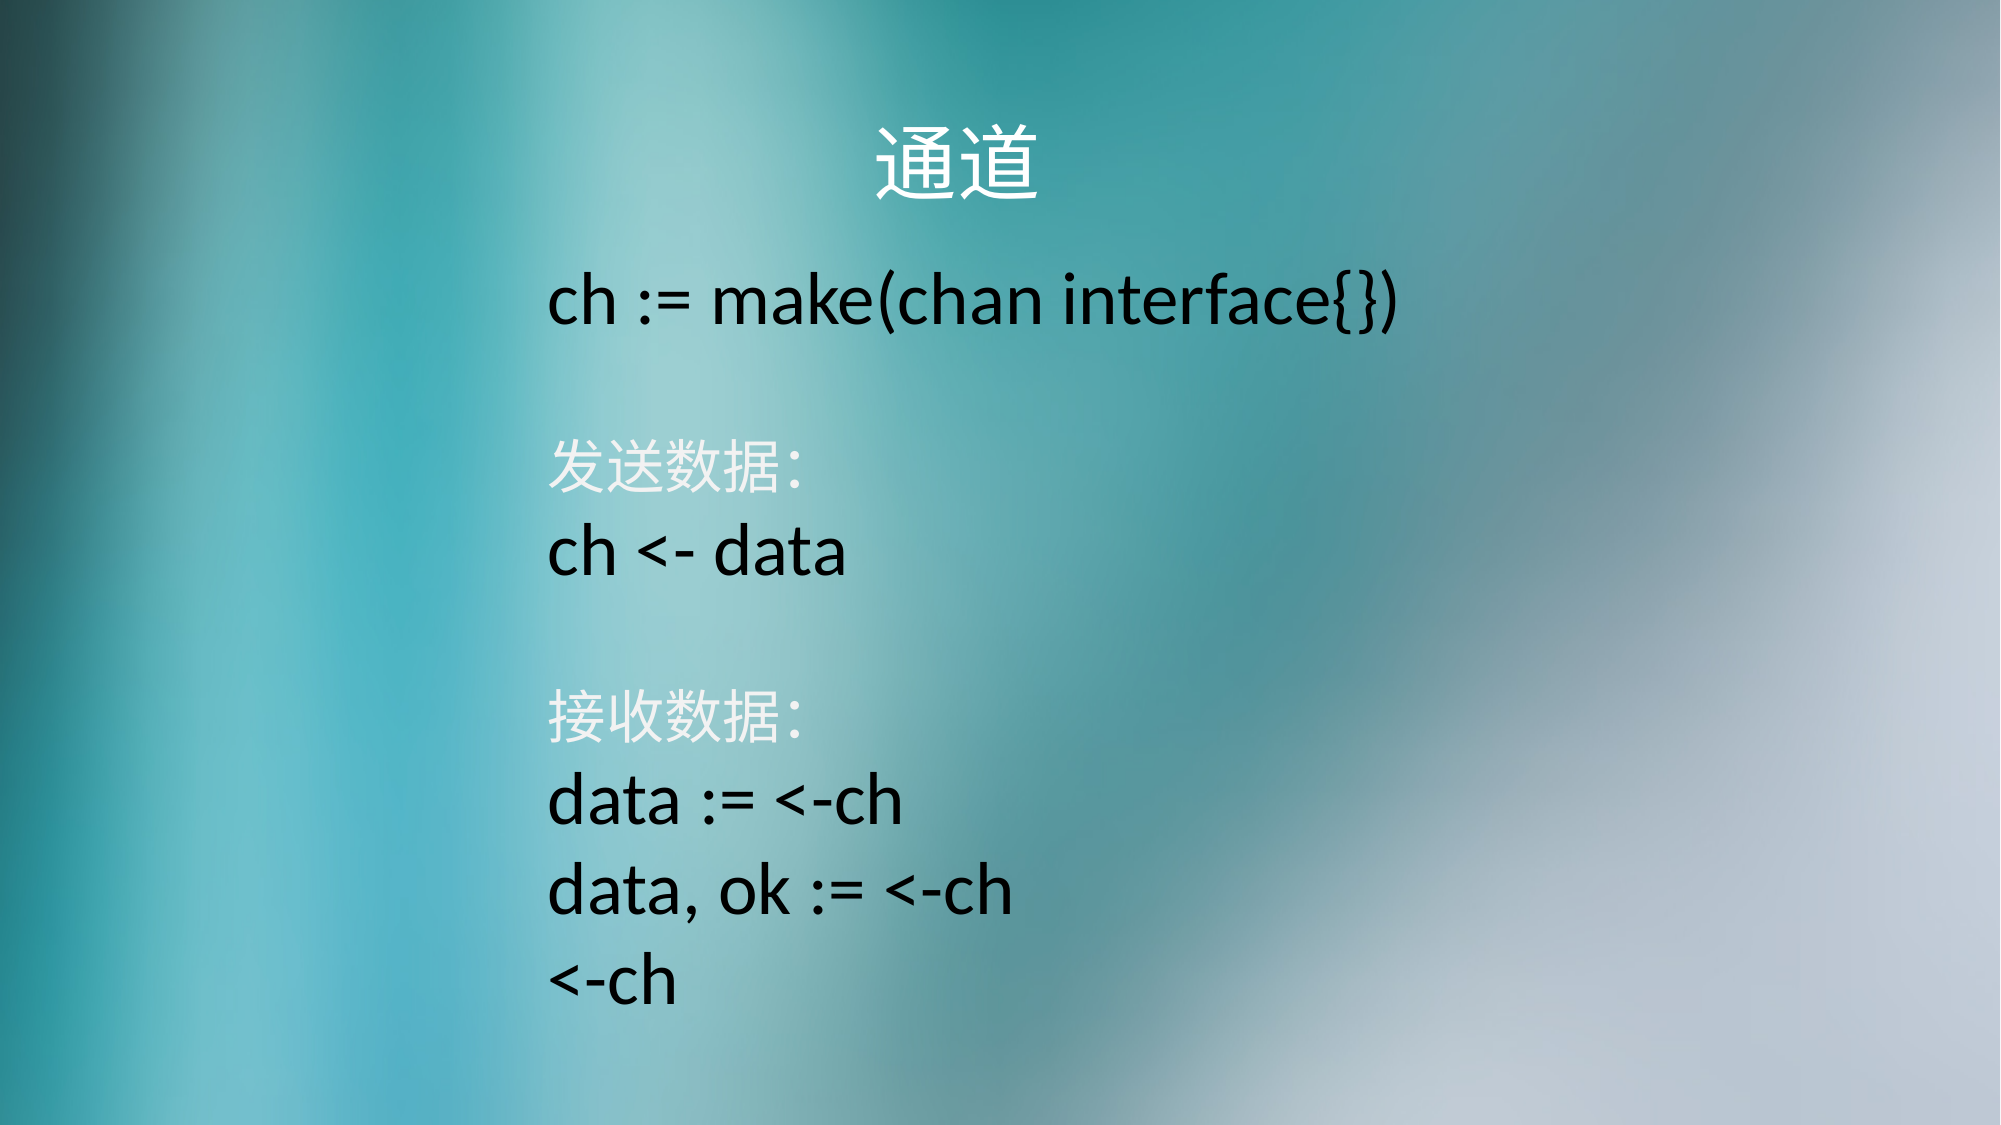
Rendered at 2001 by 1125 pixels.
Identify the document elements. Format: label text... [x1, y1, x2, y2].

title 通道 [858, 58, 1230, 242]
text_box ch := make(chan interface{}) 发送数据： ch <- data 接收数据： data := <-ch data, ok := <-ch <-ch [533, 242, 1717, 1028]
picture [0, 0, 2001, 1125]
